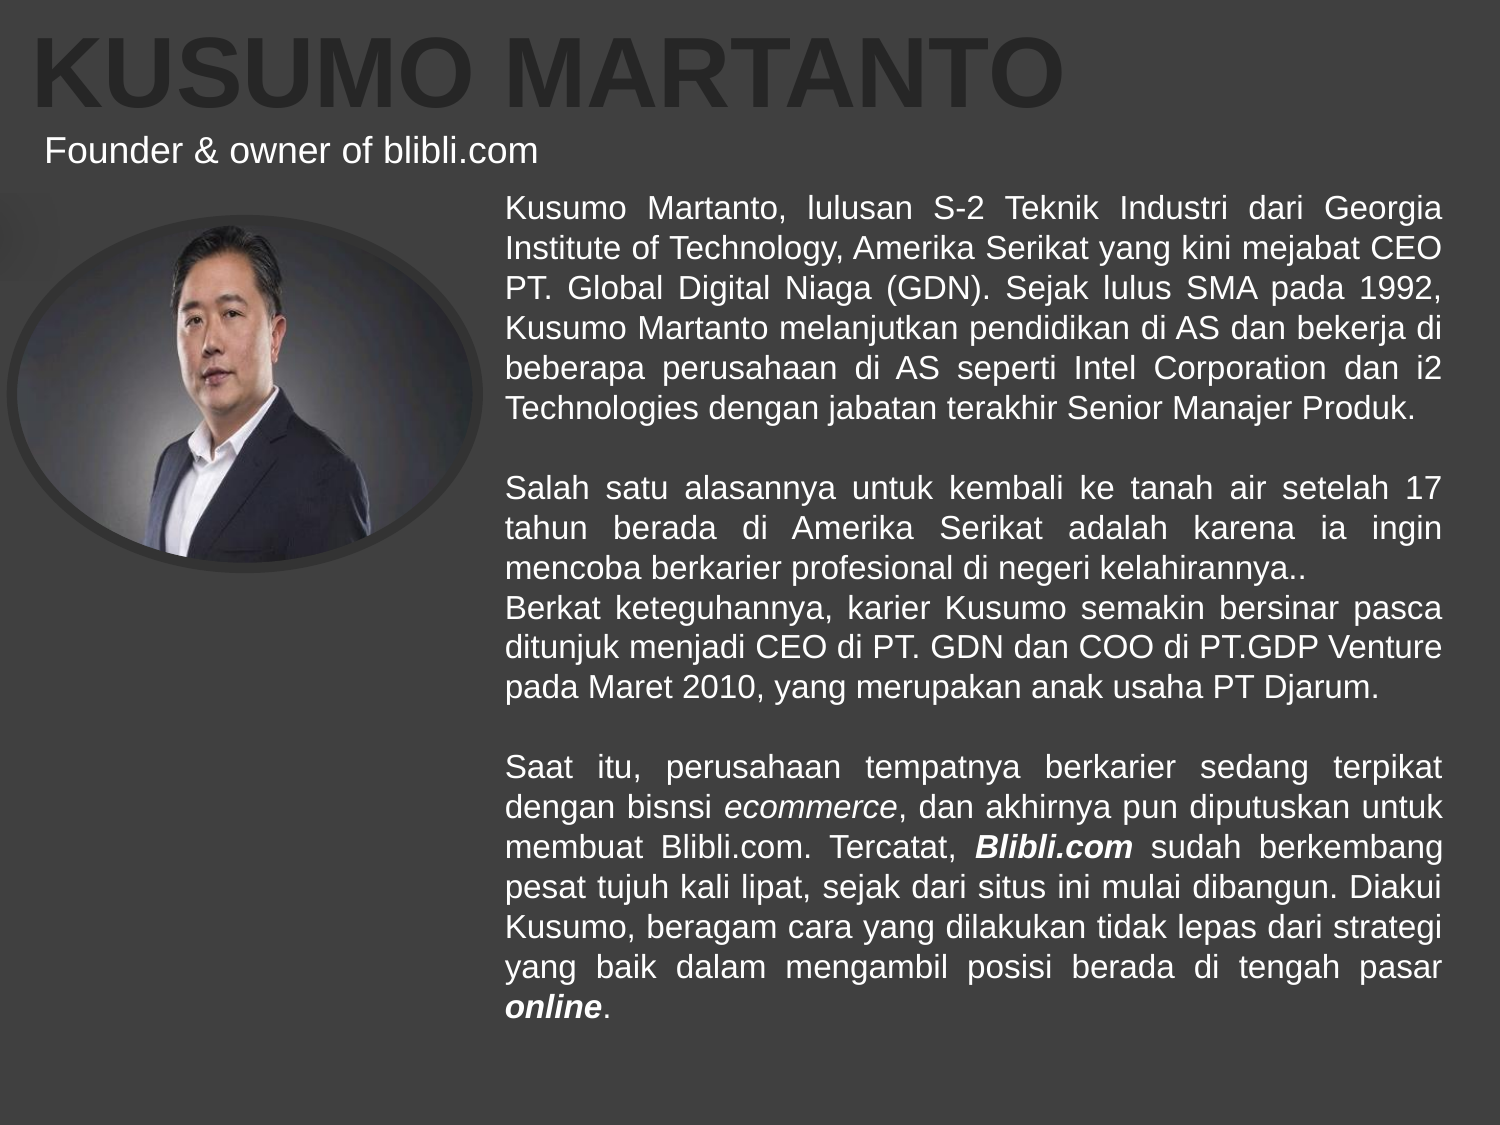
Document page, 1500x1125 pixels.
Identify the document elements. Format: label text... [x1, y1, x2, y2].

picture [11, 220, 478, 568]
text_box Founder & owner of blibli.com [29, 118, 1152, 179]
text_box Kusumo Martanto, lulusan S-2 Teknik Industri dari Georgia Institute of Technology, Amerika Serikat yang kini mejabat CEO PT. Global Digital Niaga (GDN). Sejak lulus SMA pada 1992, Kusumo Martanto melanjutkan pendidikan di AS dan bekerja di beberapa perusahaan di AS seperti Intel Corporation dan i2 Technologies dengan jabatan terakhir Senior Manajer Produk. Salah satu alasannya untuk kembali ke tanah air setelah 17 tahun berada di Amerika Serikat adalah karena ia ingin mencoba berkarier profesional di negeri kelahirannya.. Berkat keteguhannya, karier Kusumo semakin bersinar pasca ditunjuk menjadi CEO di PT. GDN dan COO di PT.GDP Venture pada Maret 2010, yang merupakan anak usaha PT Djarum. Saat itu, perusahaan tempatnya berkarier sedang terpikat dengan bisnsi ecommerce, dan akhirnya pun diputuskan untuk membuat Blibli.com. Tercatat, Blibli.com sudah berkembang pesat tujuh kali lipat, sejak dari situs ini mulai dibangun. Diakui Kusumo, beragam cara yang dilakukan tidak lepas dari strategi yang baik dalam mengambil posisi berada di tengah pasar online. [490, 179, 1459, 1033]
text_box KUSUMO MARTANTO [0, 0, 1258, 135]
